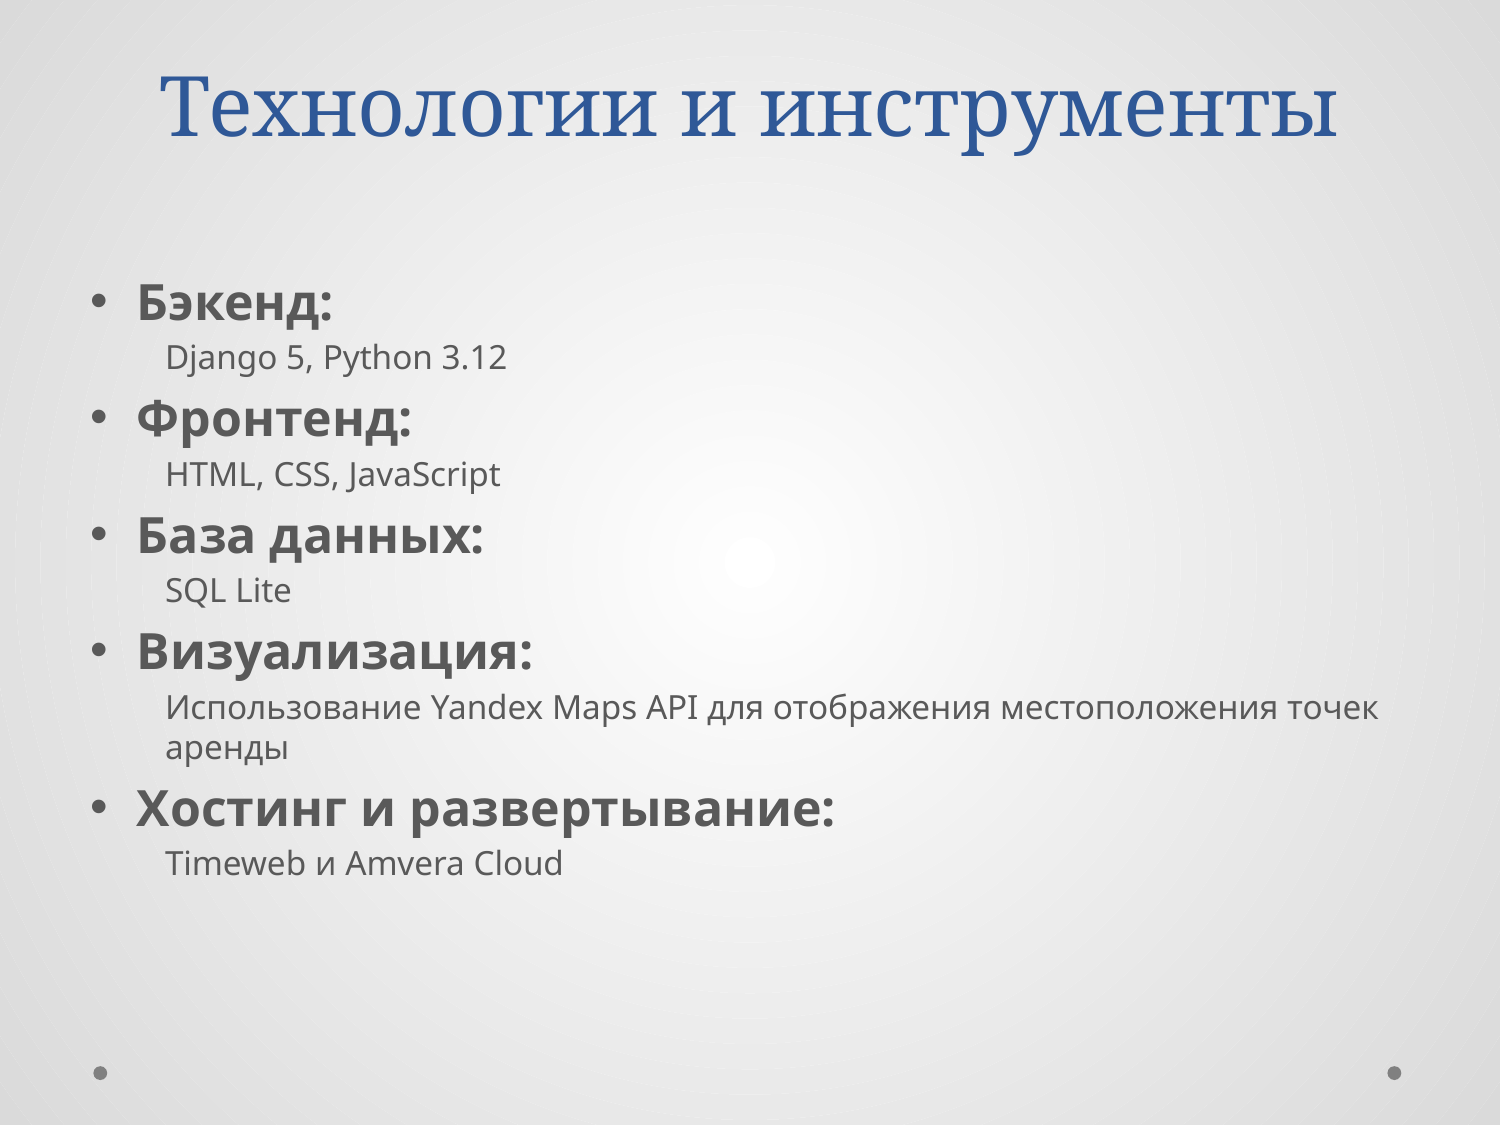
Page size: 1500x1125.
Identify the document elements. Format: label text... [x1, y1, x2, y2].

list Бэкенд: Django 5, Python 3.12 Фронтенд: HTML, CSS, JavaScript База данных: SQL Lite Визуализация: Использование Yandex Maps API для отображения местоположения точек аренды Хостинг и развертывание: Timeweb и Amvera Cloud [75, 262, 1425, 1035]
title Технологии и инструменты [75, 0, 1425, 161]
